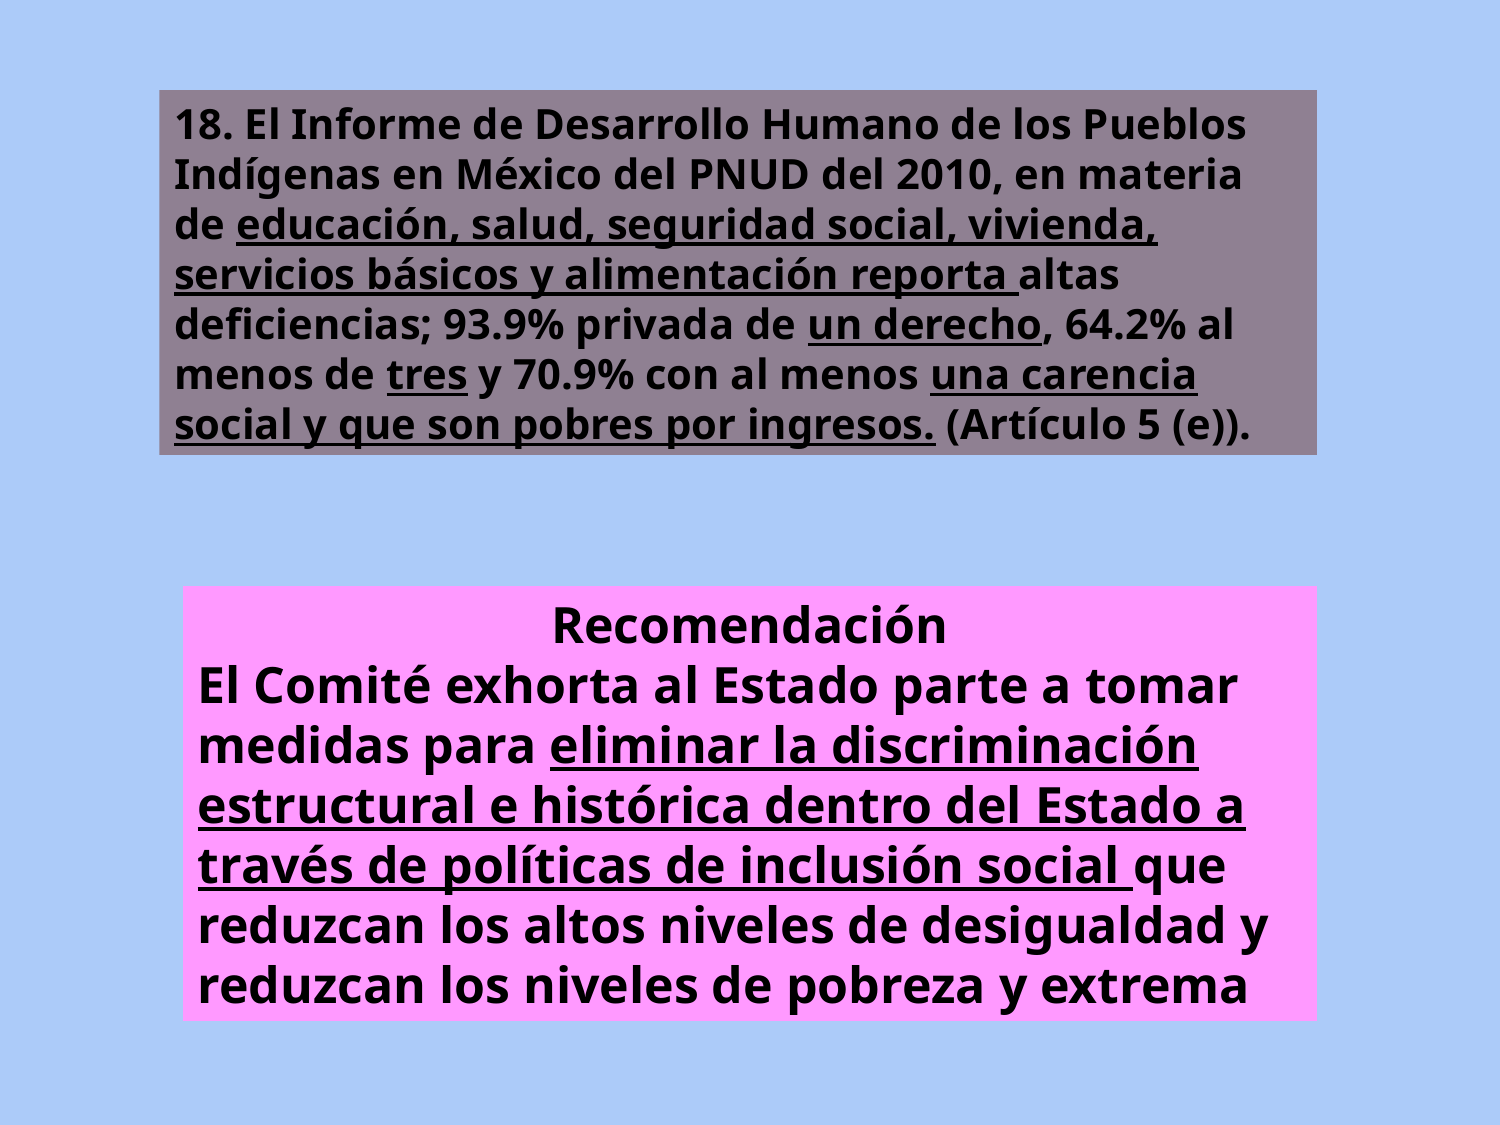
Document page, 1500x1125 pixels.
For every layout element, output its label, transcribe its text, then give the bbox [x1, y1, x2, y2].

text_box 18. El Informe de Desarrollo Humano de los Pueblos Indígenas en México del PNUD del 2010, en materia de educación, salud, seguridad social, vivienda, servicios básicos y alimentación reporta altas deficiencias; 93.9% privada de un derecho, 64.2% al menos de tres y 70.9% con al menos una carencia social y que son pobres por ingresos. (Artículo 5 (e)). [159, 90, 1317, 455]
text_box Recomendación El Comité exhorta al Estado parte a tomar medidas para eliminar la discriminación estructural e histórica dentro del Estado a través de políticas de inclusión social que reduzcan los altos niveles de desigualdad y reduzcan los niveles de pobreza y extrema [183, 586, 1317, 1021]
